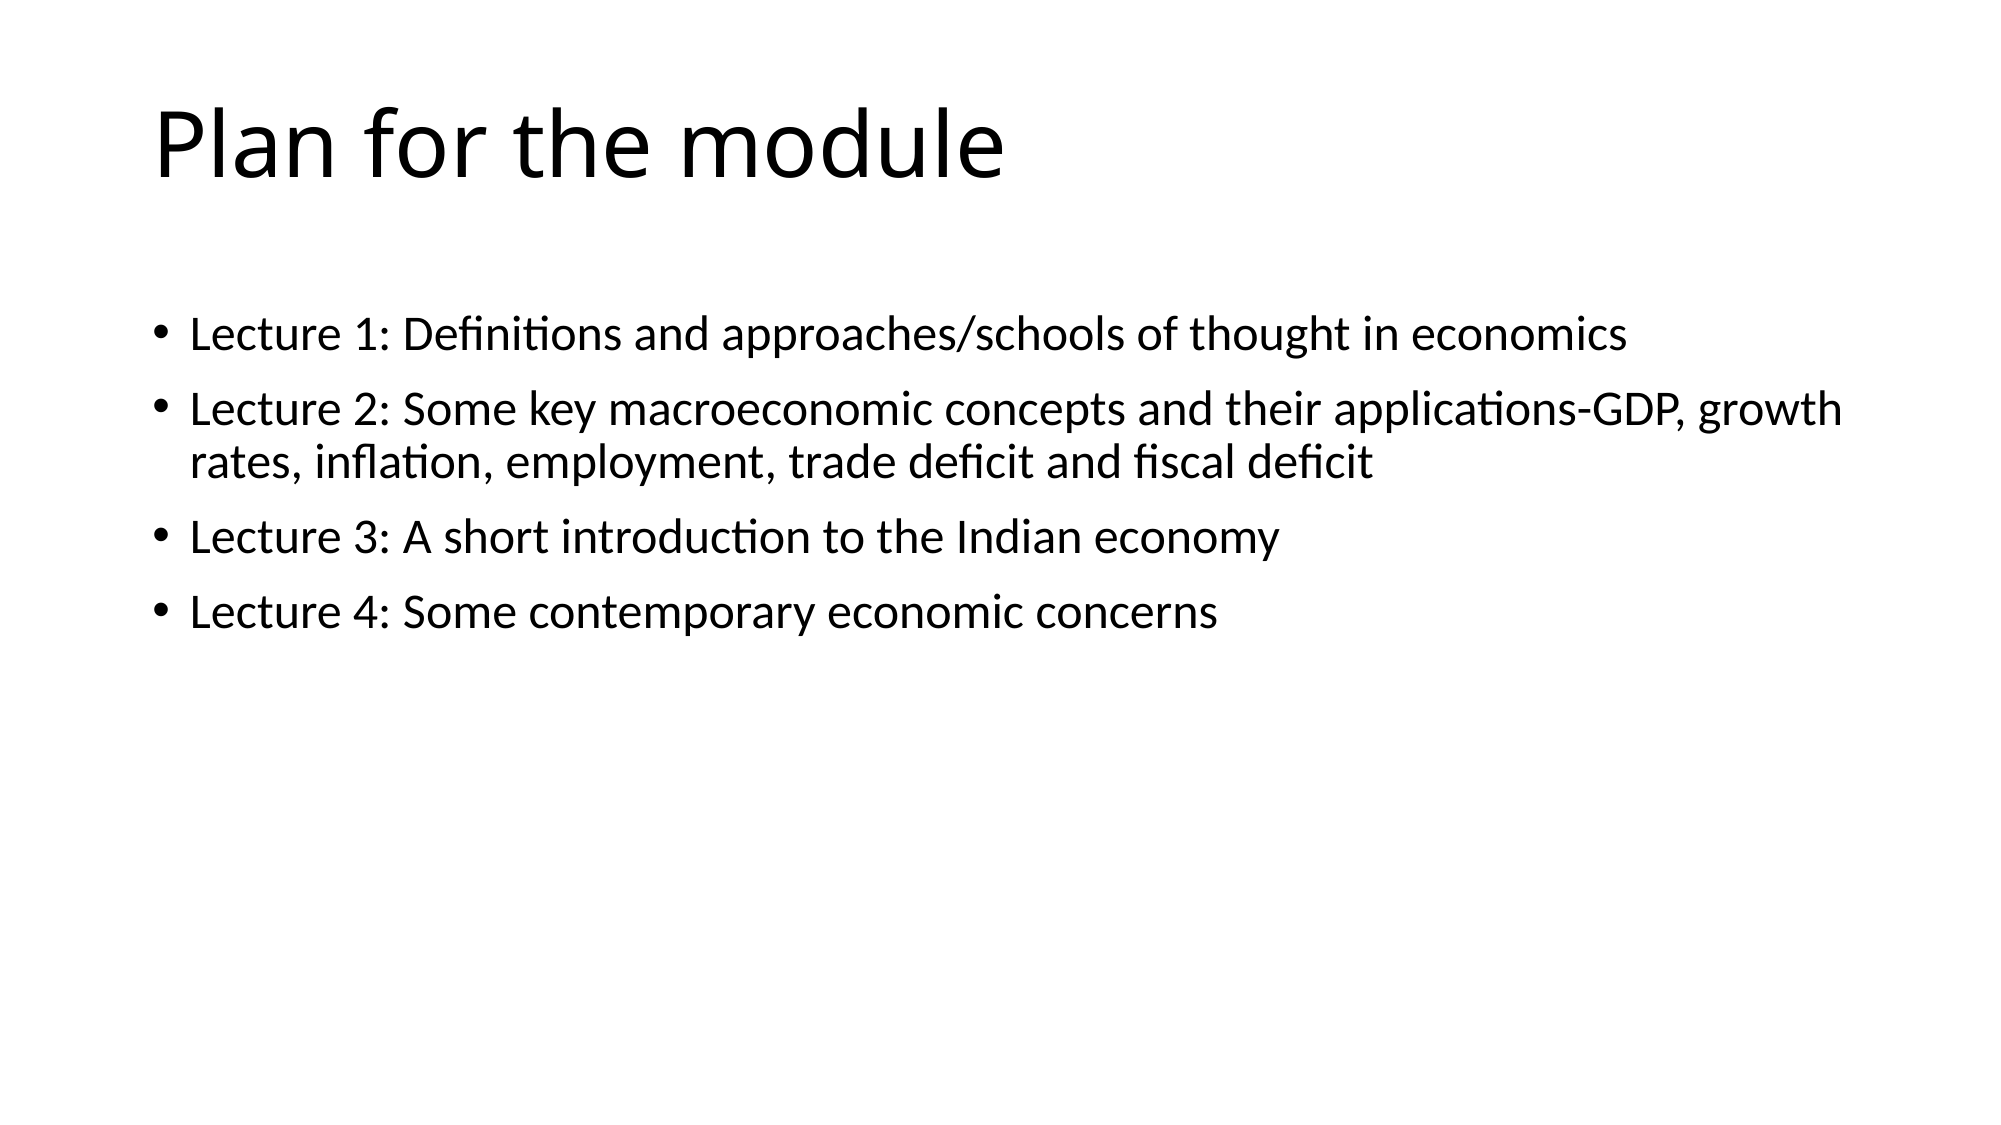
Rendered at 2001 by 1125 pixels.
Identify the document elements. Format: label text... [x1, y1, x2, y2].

title Plan for the module [137, 59, 1863, 237]
list Lecture 1: Definitions and approaches/schools of thought in economics Lecture 2: Some key macroeconomic concepts and their applications-GDP, growth rates, inflation, employment, trade deficit and fiscal deficit Lecture 3: A short introduction to the Indian economy Lecture 4: Some contemporary economic concerns [137, 299, 1863, 1014]
